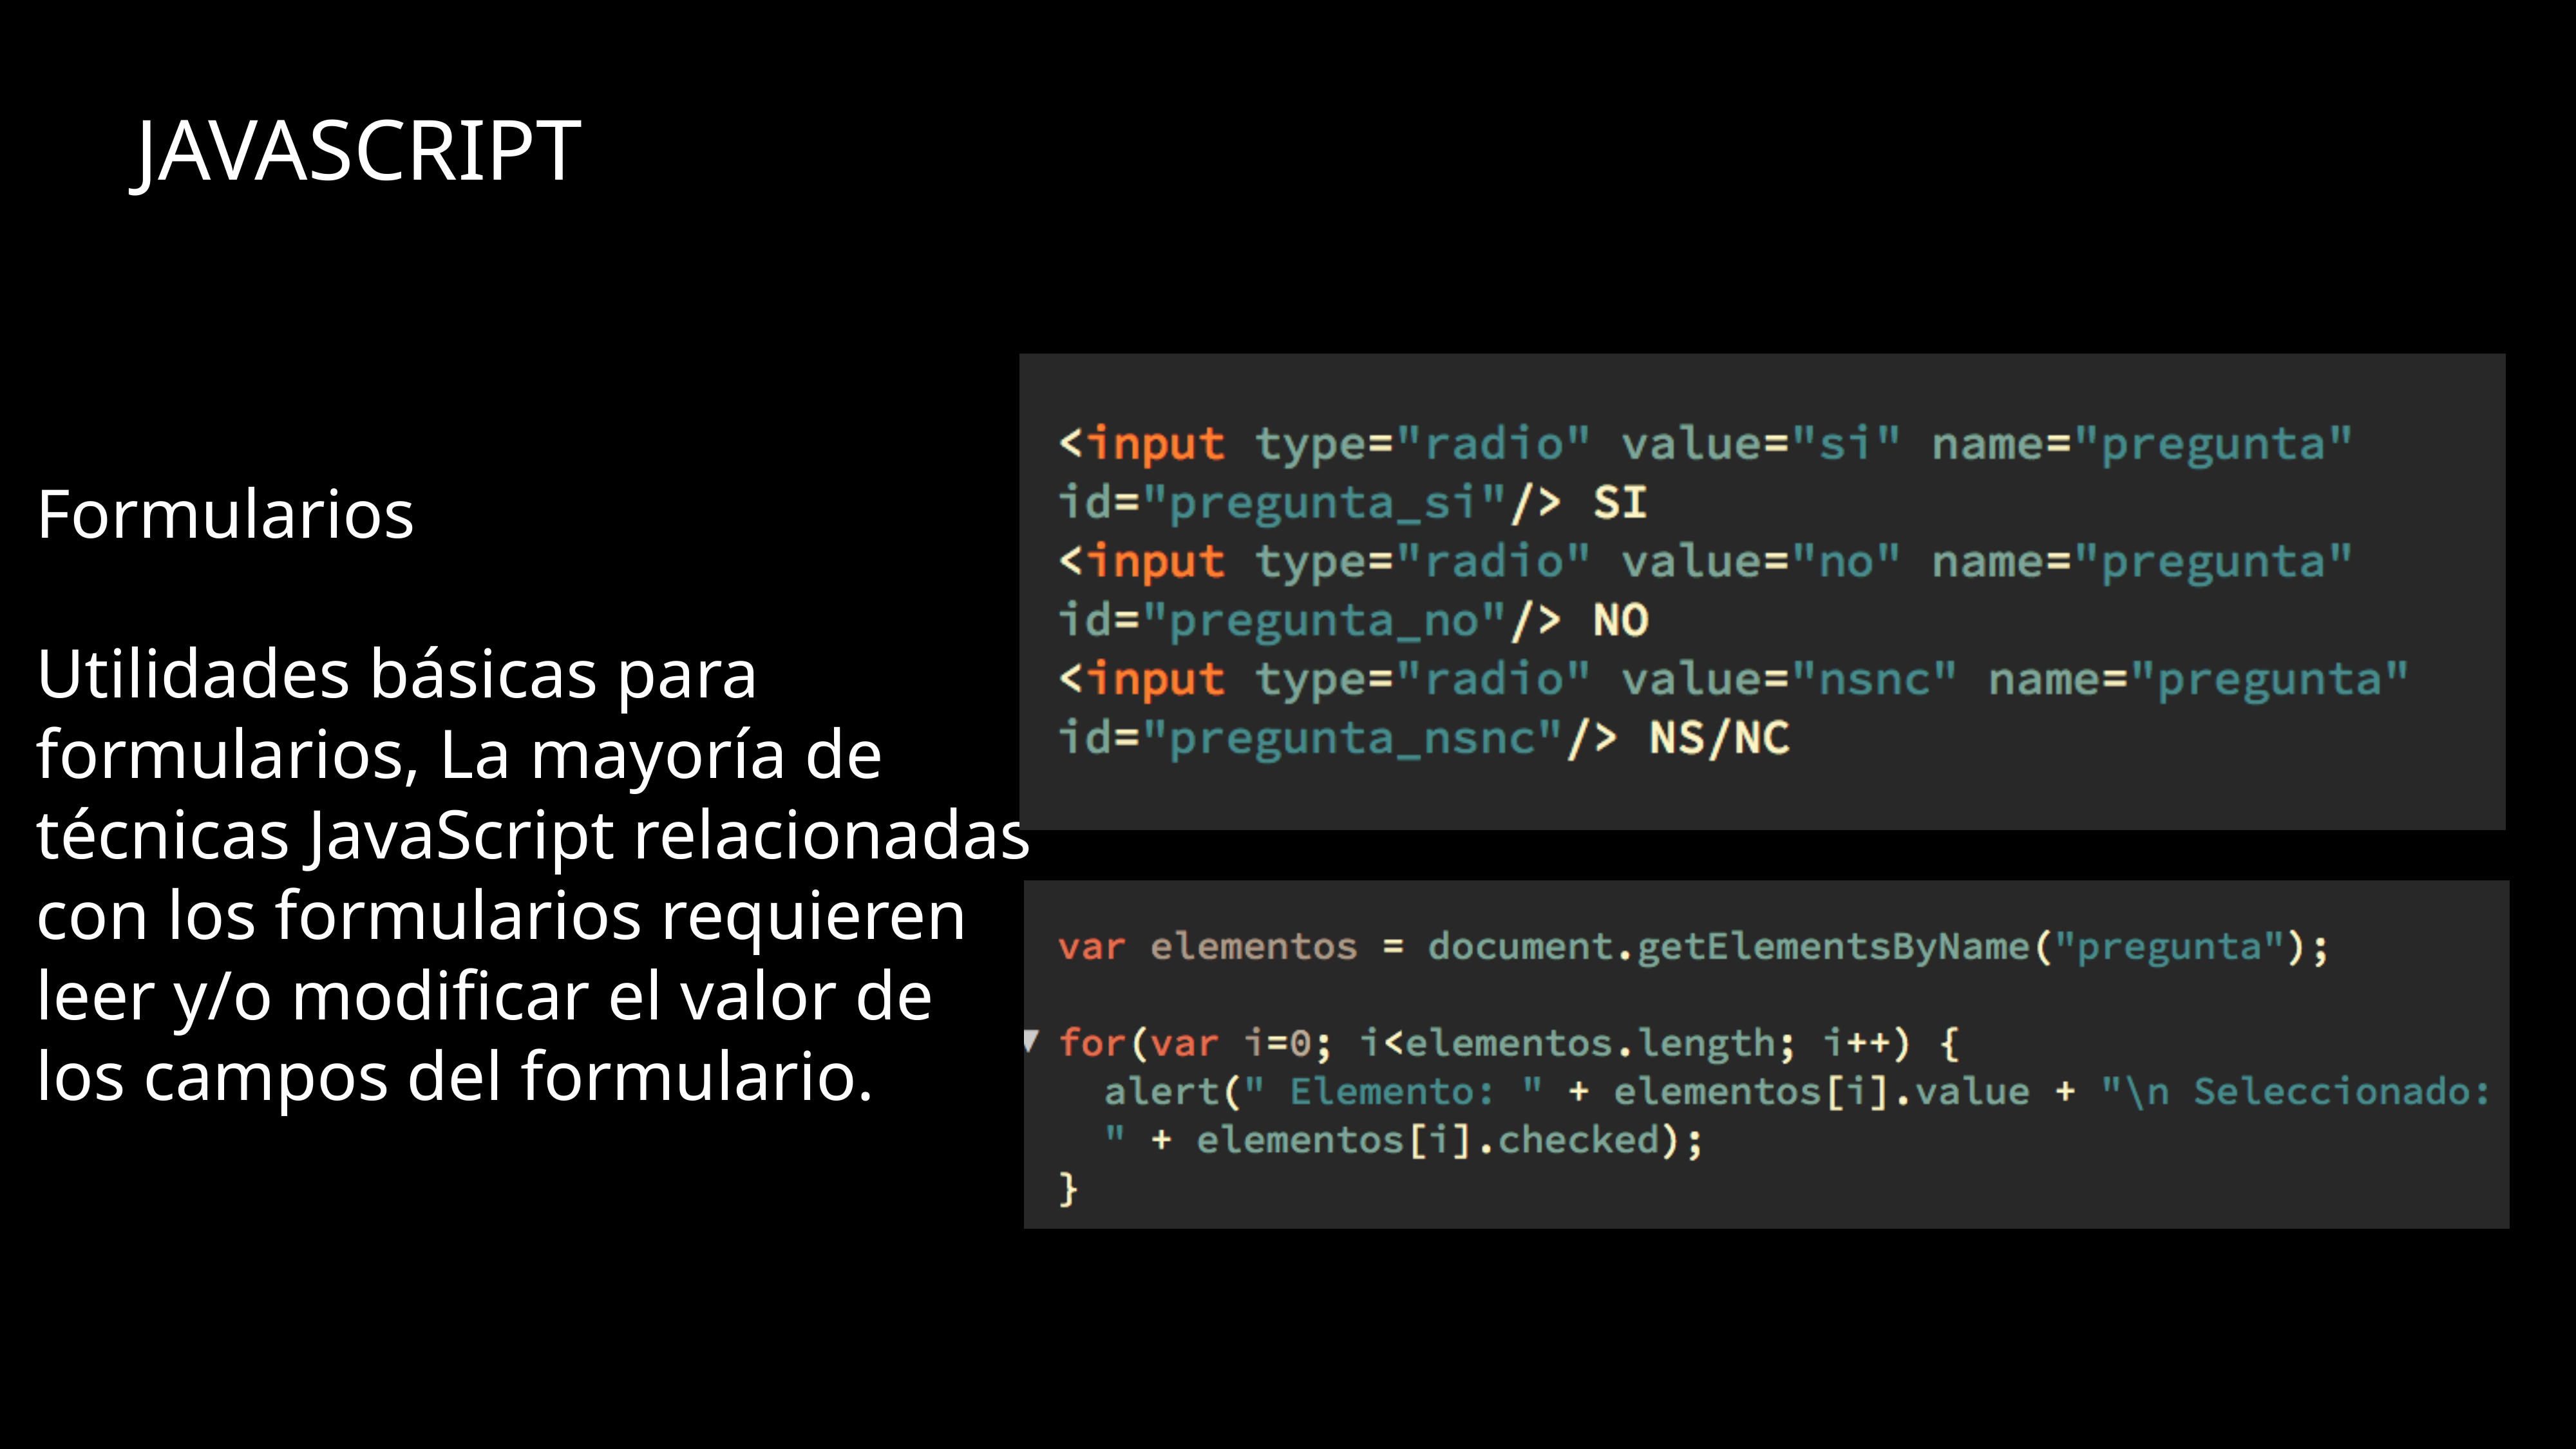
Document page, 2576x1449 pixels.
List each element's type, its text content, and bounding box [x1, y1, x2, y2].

list Formularios Utilidades básicas para formularios, La mayoría de técnicas JavaScript relacionadas con los formularios requieren leer y/o modificar el valor de los campos del formulario. [30, 249, 1045, 1336]
picture [1023, 880, 2510, 1229]
picture [1019, 354, 2506, 831]
title JAVASCRIPT [130, 91, 2445, 303]
